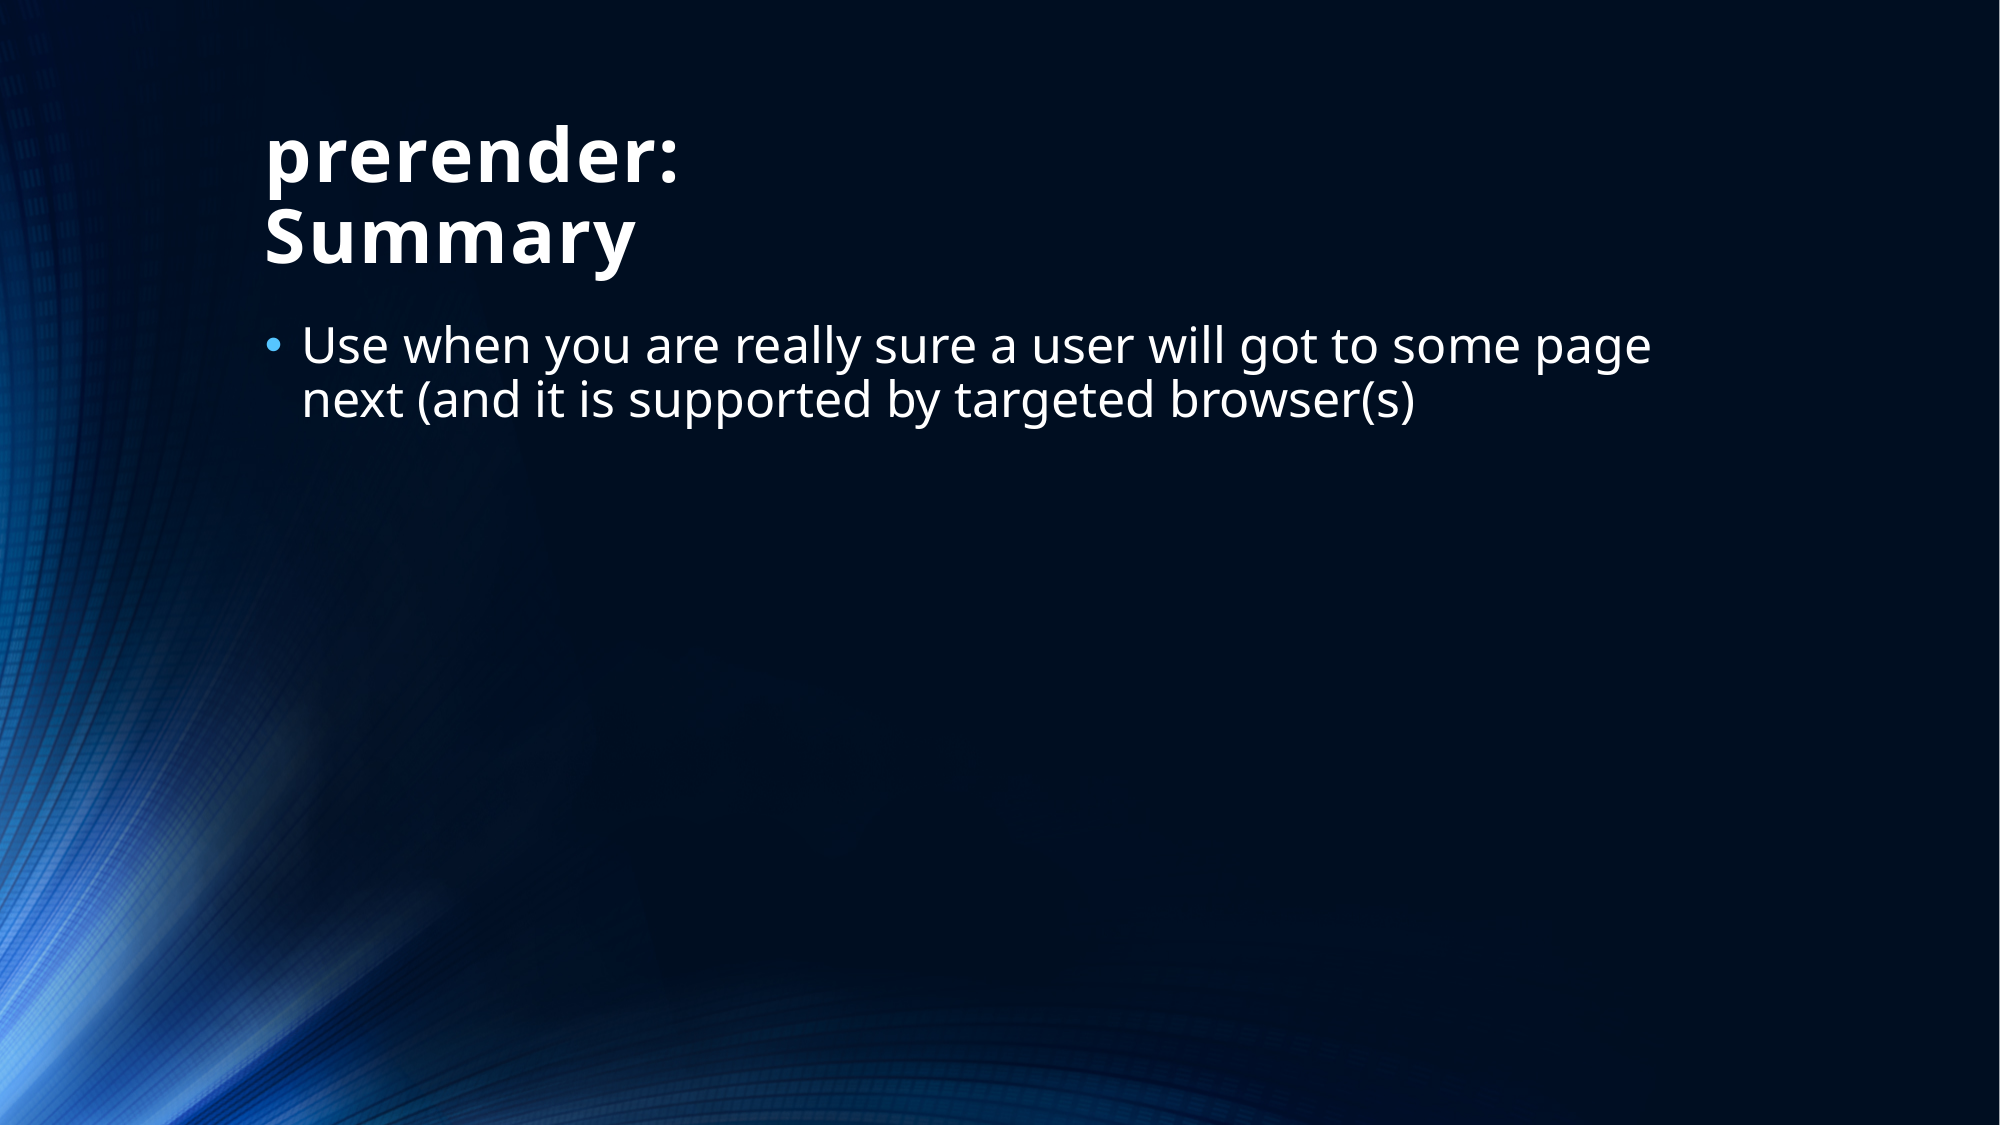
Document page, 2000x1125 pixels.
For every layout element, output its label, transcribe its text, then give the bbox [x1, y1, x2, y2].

list Use when you are really sure a user will got to some page next (and it is supported by targeted browser(s) [249, 312, 1749, 1063]
picture [0, 0, 2000, 1125]
title prerender: Summary [249, 62, 1750, 288]
